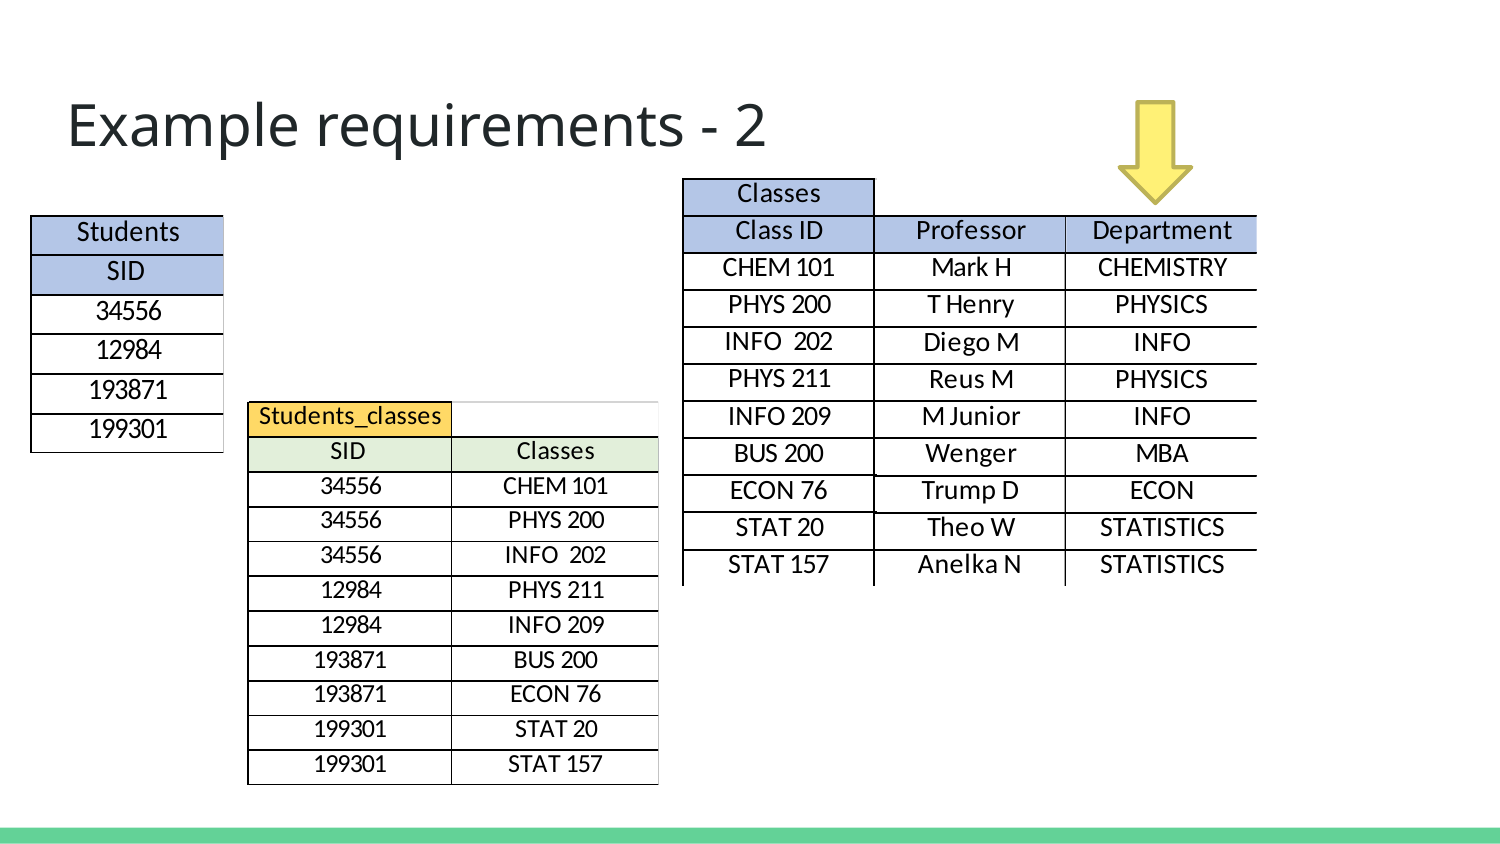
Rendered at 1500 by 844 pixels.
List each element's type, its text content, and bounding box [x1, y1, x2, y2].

text_box [1117, 100, 1194, 206]
picture [29, 214, 226, 455]
picture [246, 401, 661, 787]
picture [681, 177, 1259, 589]
title Example requirements - 2 [51, 72, 1449, 167]
